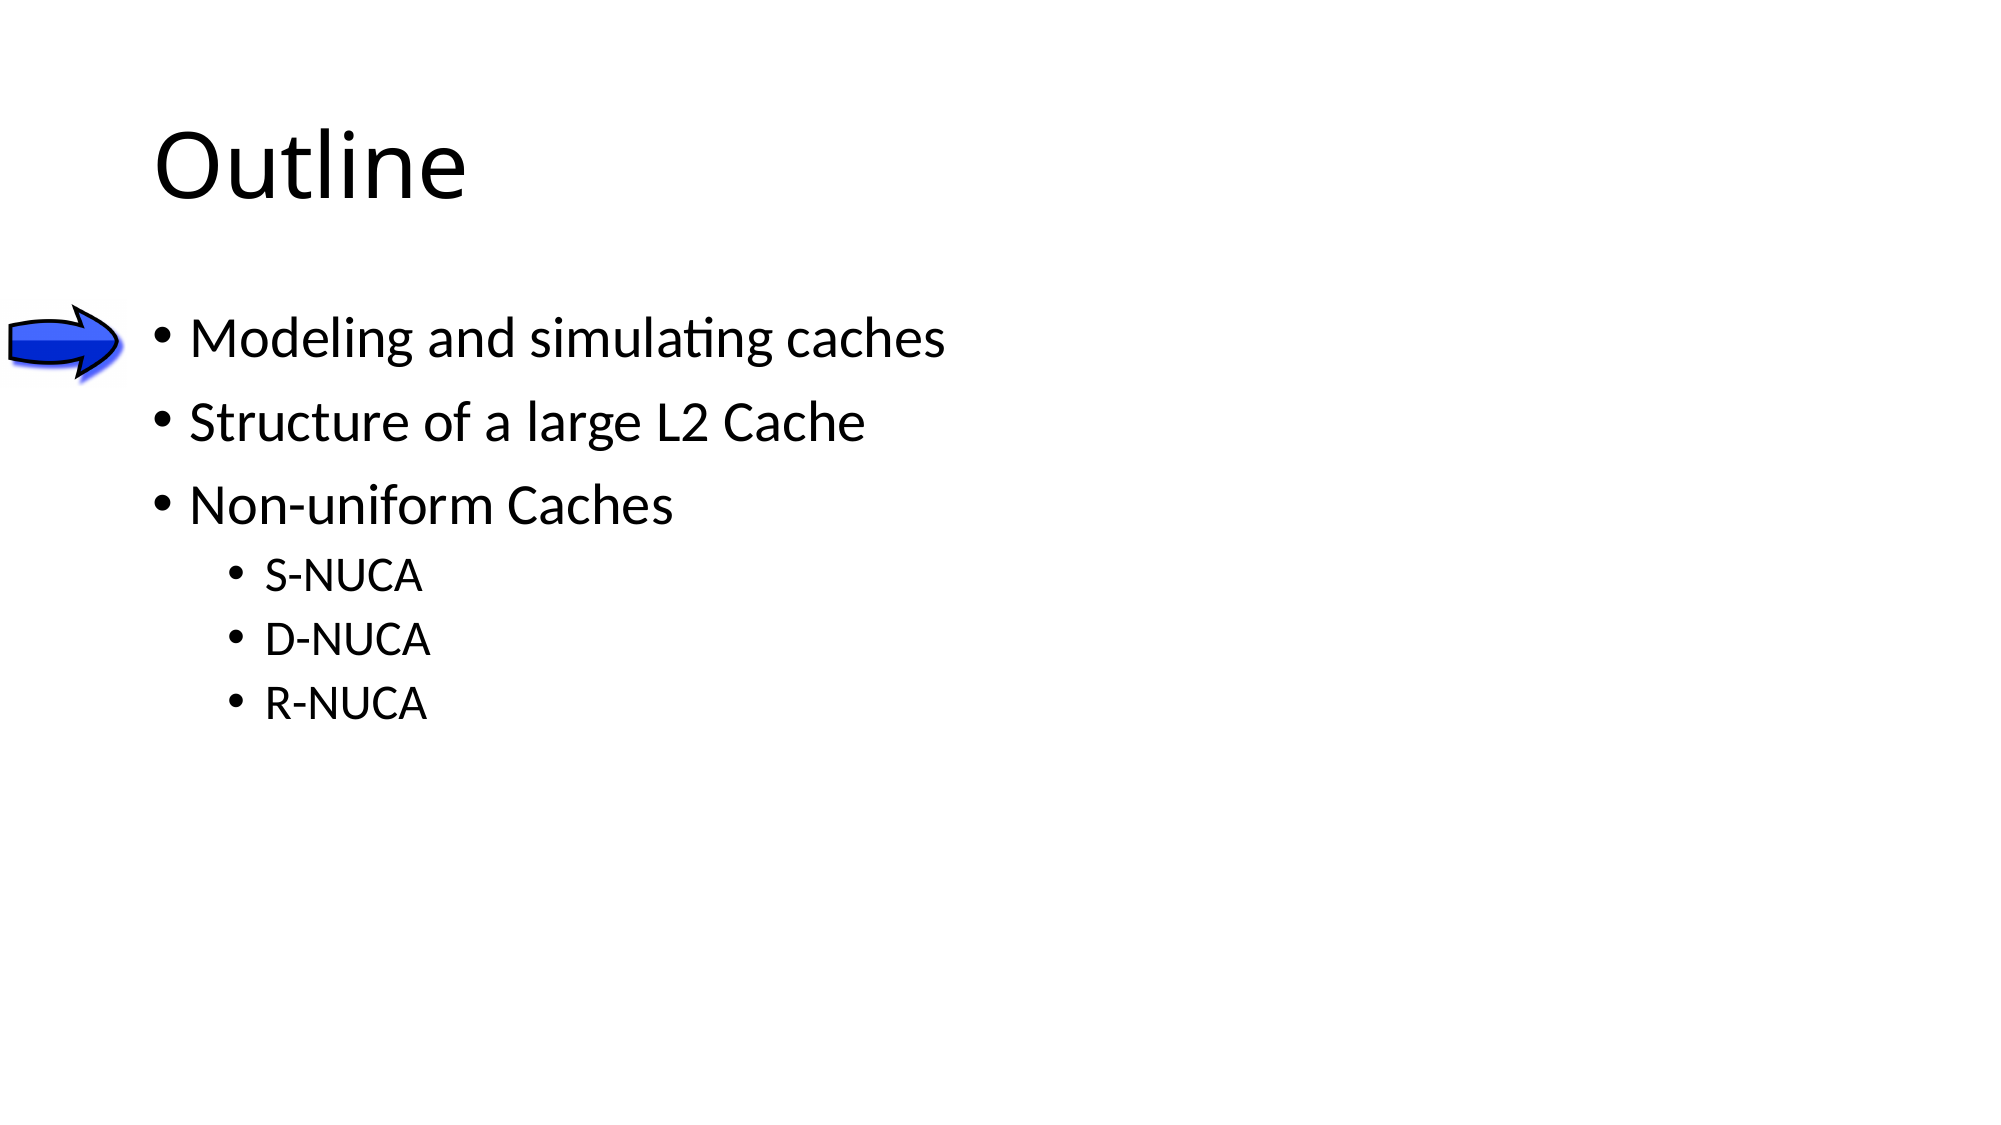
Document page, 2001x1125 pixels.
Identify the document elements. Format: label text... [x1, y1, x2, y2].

list Modeling and simulating caches Structure of a large L2 Cache Non-uniform Caches S-NUCA D-NUCA R-NUCA [137, 299, 1863, 1014]
title Outline [137, 59, 1863, 278]
picture [0, 299, 127, 388]
